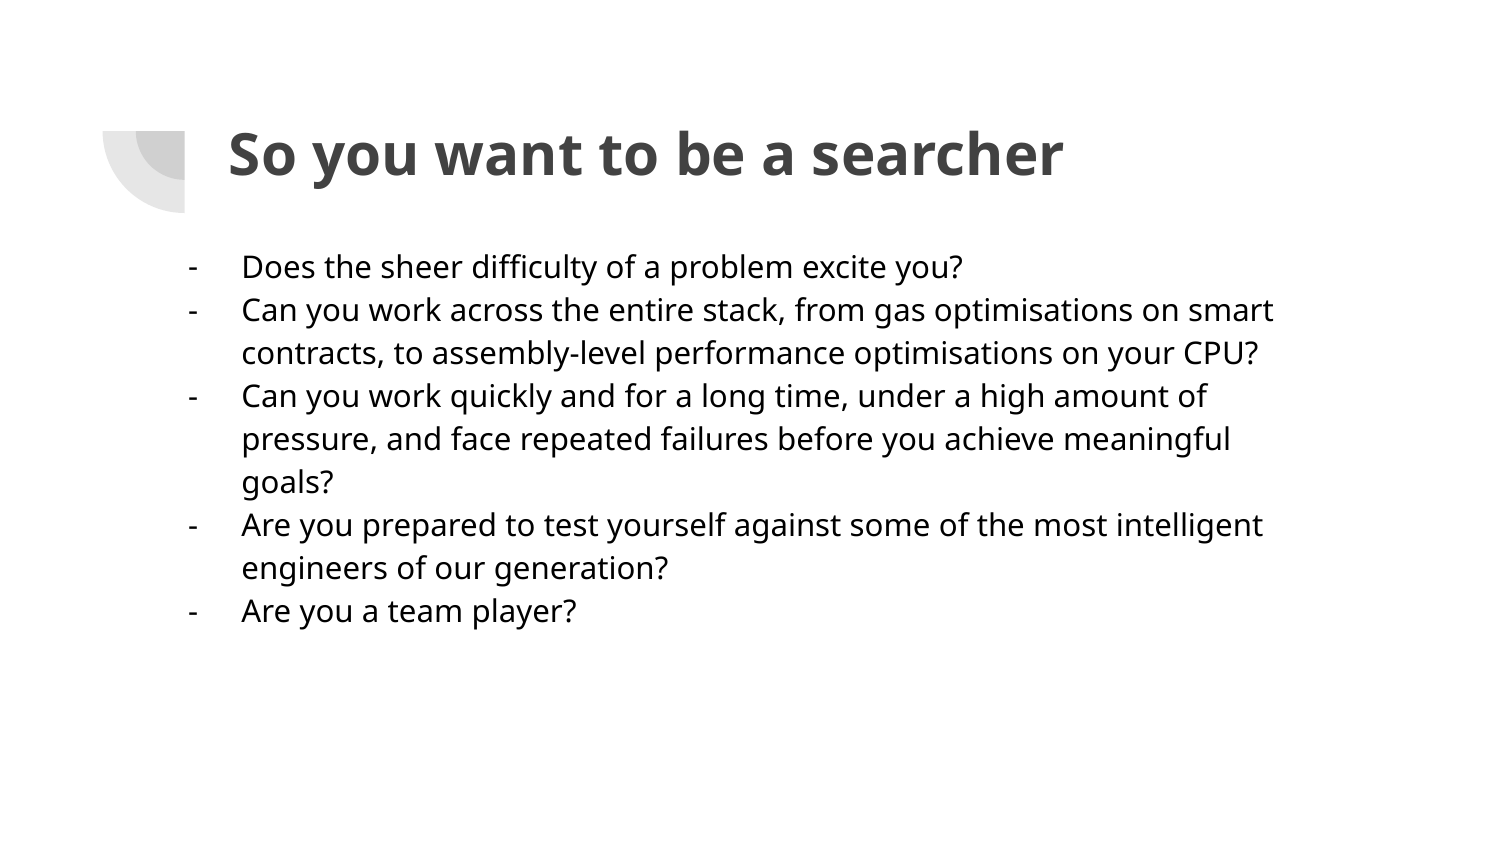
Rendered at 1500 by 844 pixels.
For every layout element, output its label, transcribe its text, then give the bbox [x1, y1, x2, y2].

title So you want to be a searcher [213, 98, 1368, 263]
list Does the sheer difficulty of a problem excite you? Can you work across the entire stack, from gas optimisations on smart contracts, to assembly-level performance optimisations on your CPU? Can you work quickly and for a long time, under a high amount of pressure, and face repeated failures before you achieve meaningful goals? Are you prepared to test yourself against some of the most intelligent engineers of our generation? Are you a team player? [151, 226, 1305, 644]
